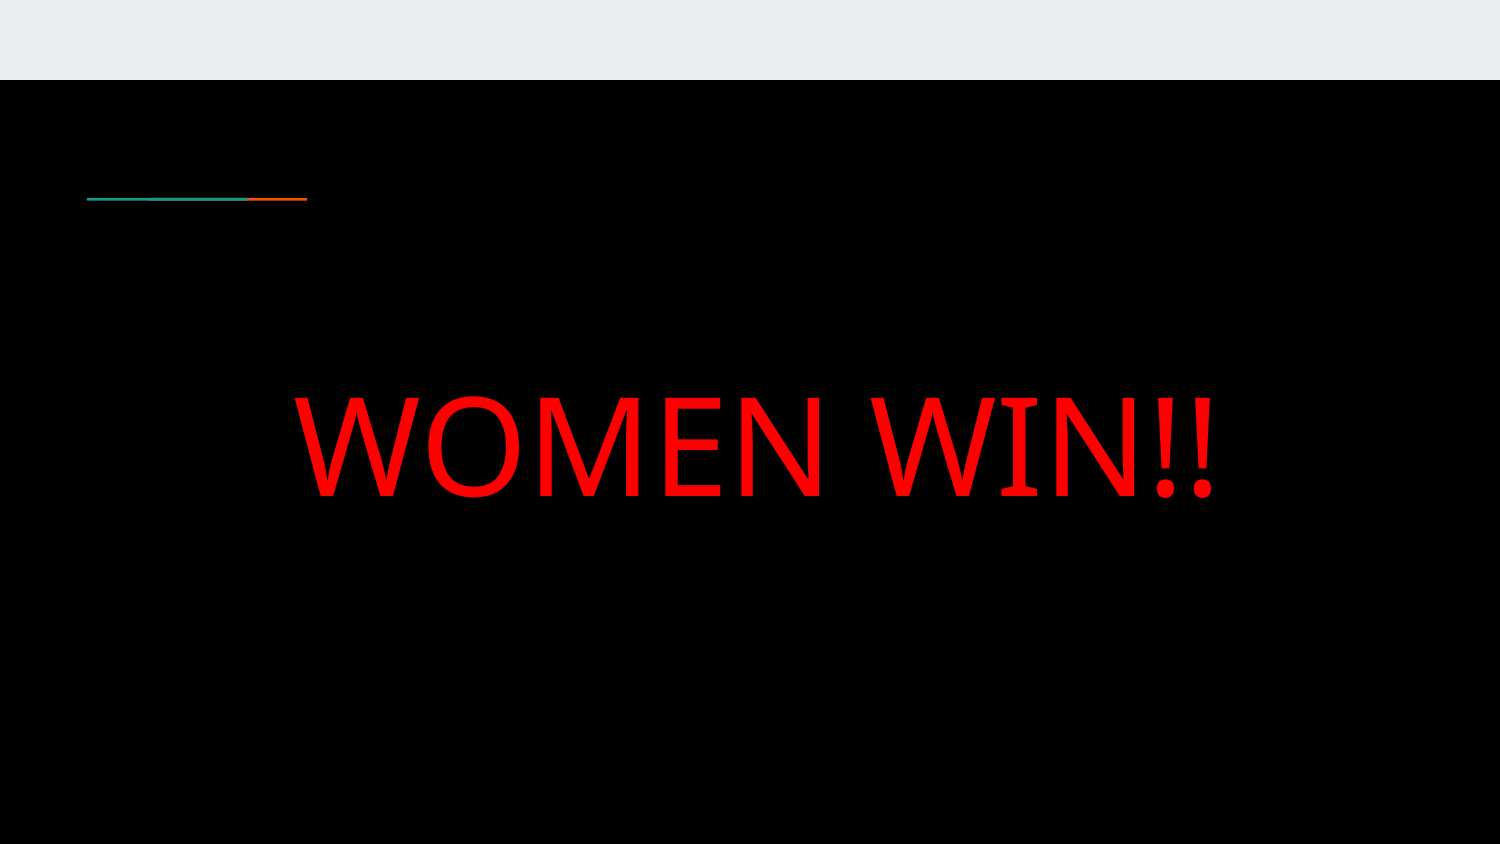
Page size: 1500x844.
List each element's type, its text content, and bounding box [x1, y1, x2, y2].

text_box WOMEN WIN!! [105, 351, 1411, 532]
